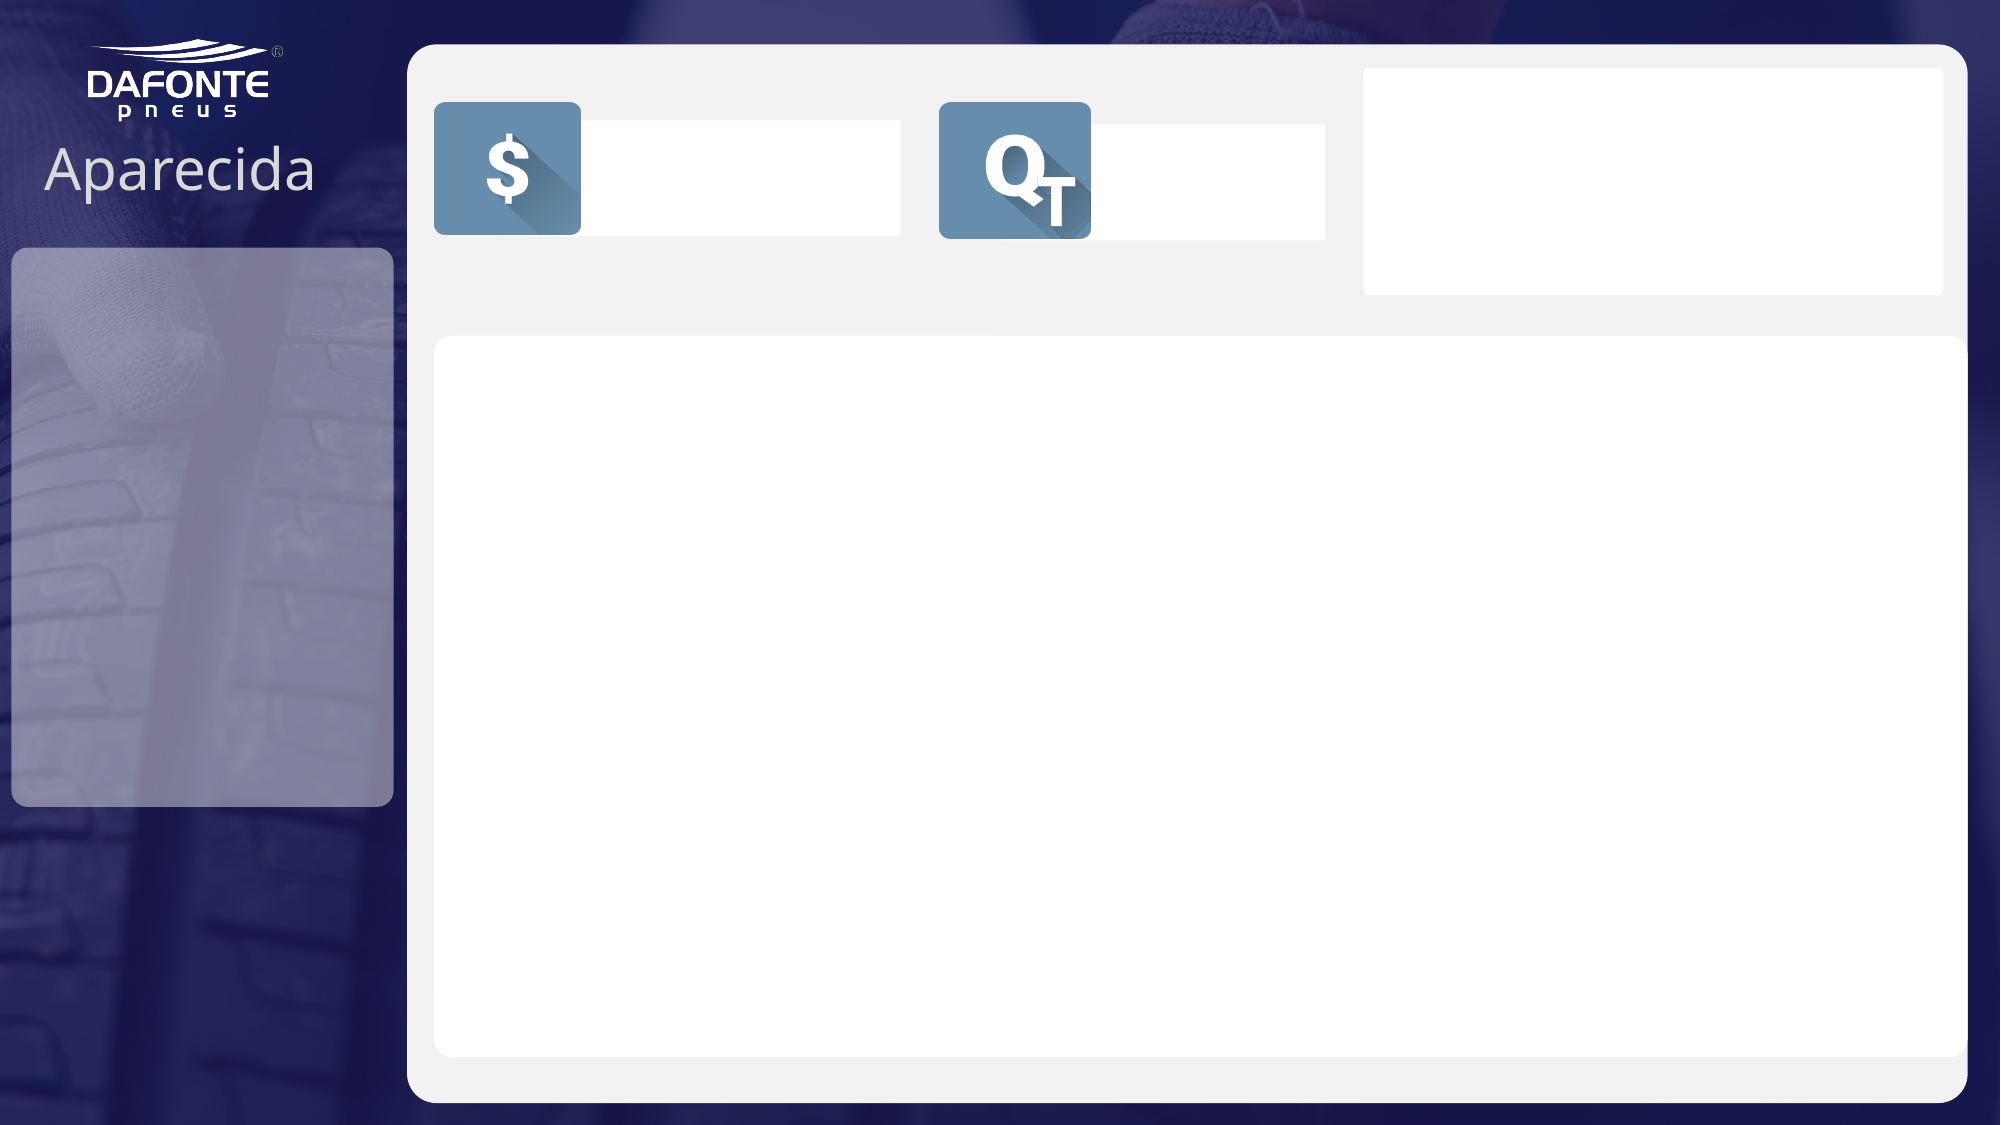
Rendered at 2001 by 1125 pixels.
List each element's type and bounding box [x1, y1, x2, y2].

picture [0, 0, 2000, 1125]
text_box [939, 102, 1099, 248]
